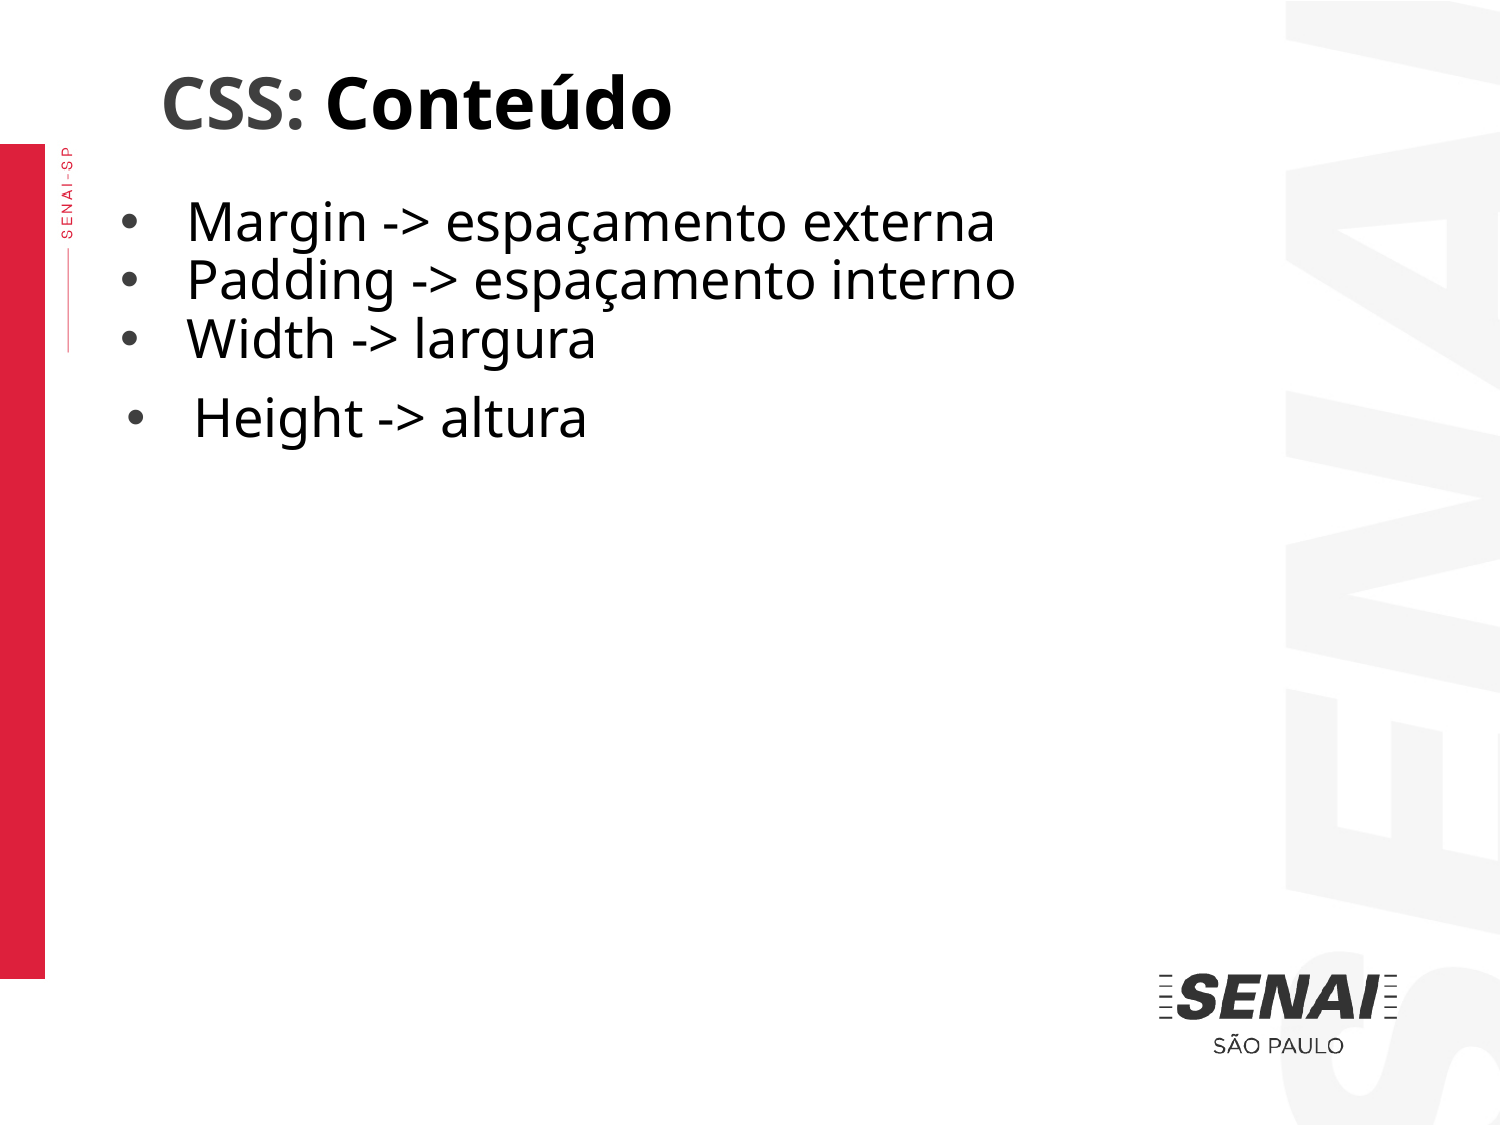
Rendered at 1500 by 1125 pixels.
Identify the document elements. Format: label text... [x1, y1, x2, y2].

list CSS: Conteúdo [103, 59, 1397, 153]
picture [0, 0, 1500, 1125]
list Margin -> espaçamento externa Padding -> espaçamento interno Width -> largura Height -> altura [103, 187, 1397, 1014]
